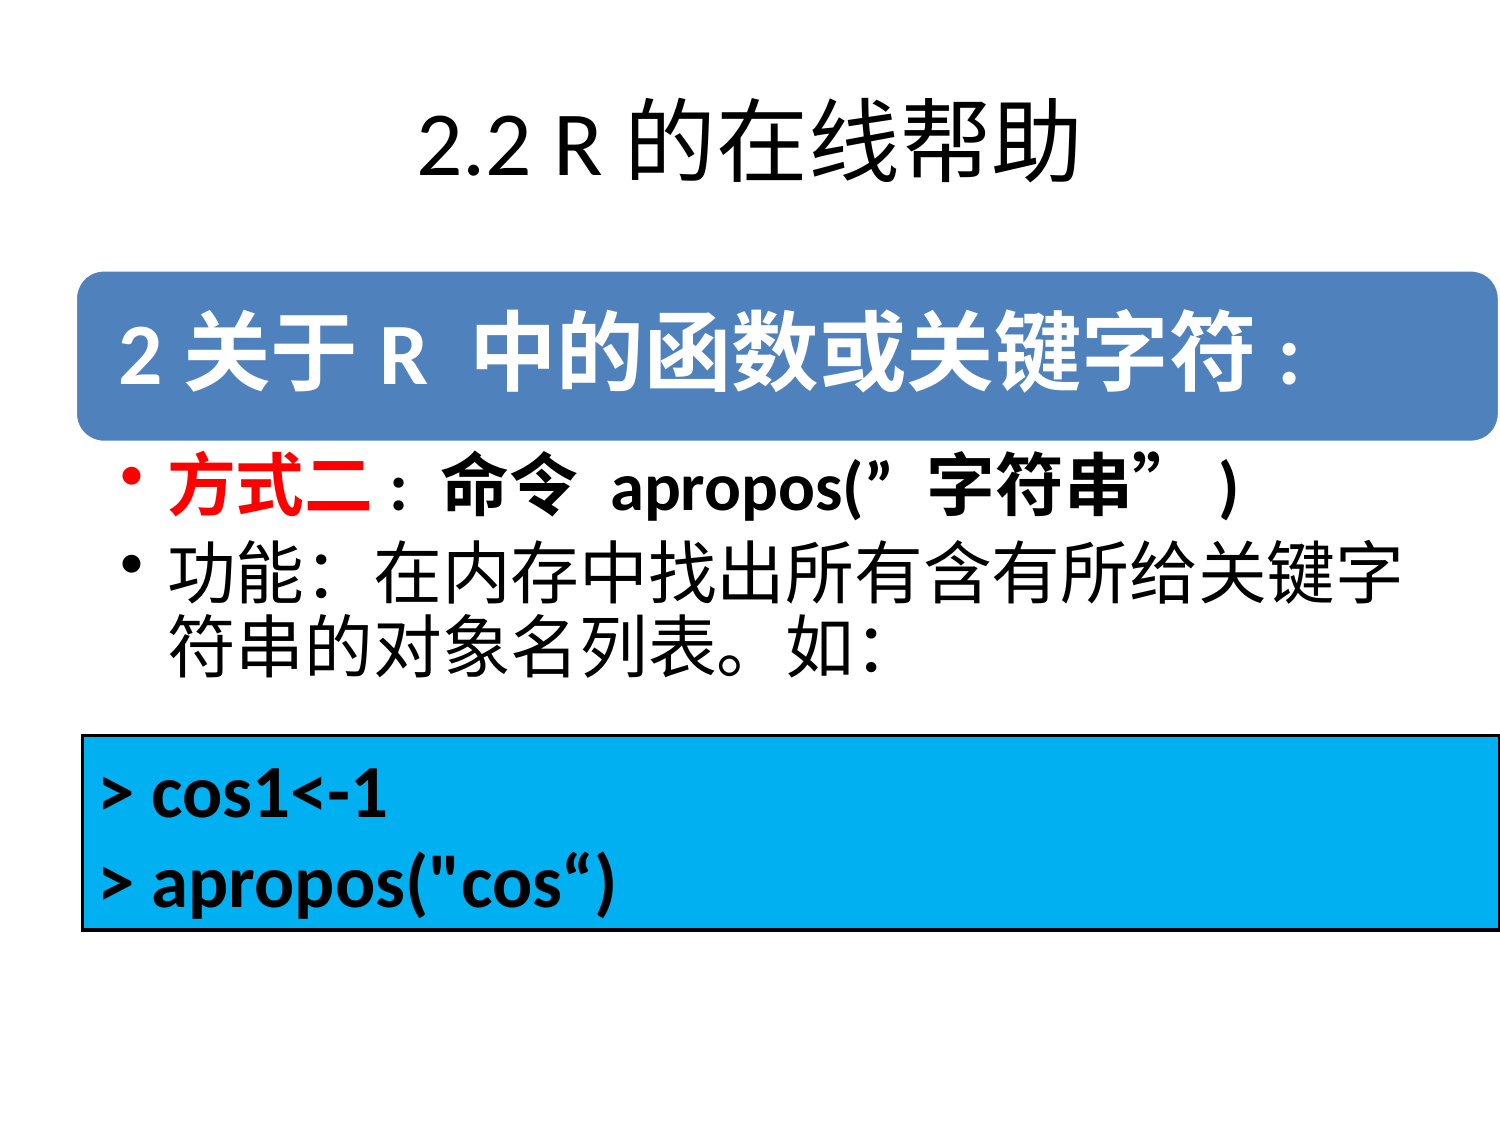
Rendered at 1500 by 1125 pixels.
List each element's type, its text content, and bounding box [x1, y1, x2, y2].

title 2.2 R的在线帮助 [75, 45, 1425, 233]
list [74, 262, 1500, 729]
text_box > cos1<-1 > apropos("cos“) [82, 735, 1500, 931]
